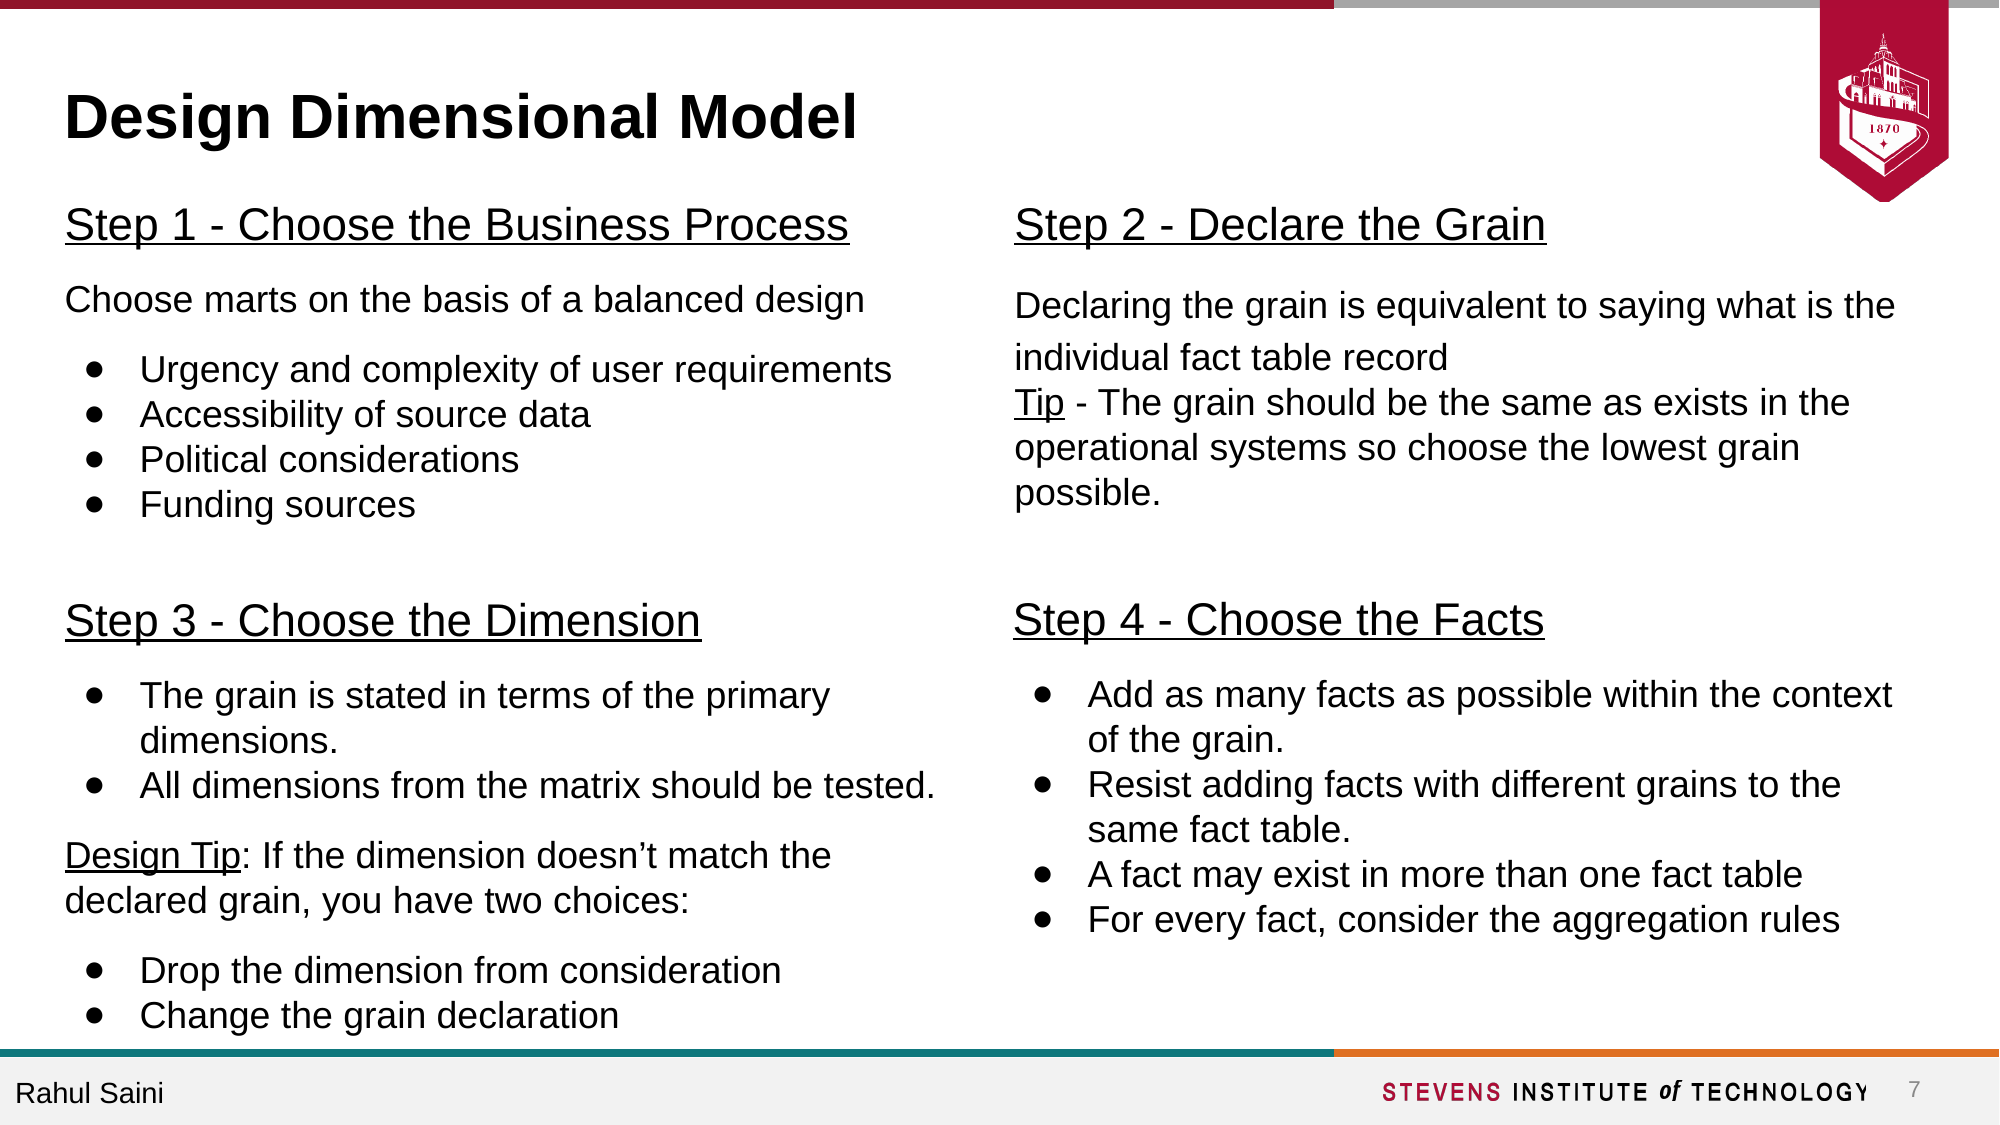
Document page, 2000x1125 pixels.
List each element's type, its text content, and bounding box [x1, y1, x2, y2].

picture [1383, 1080, 1862, 1101]
title Design Dimensional Model [49, 68, 1647, 157]
slide_number ‹#› [1862, 1057, 1967, 1118]
list Step 4 - Choose the Facts Add as many facts as possible within the context of the grain. Resist adding facts with different grains to the same fact table. A fact may exist in more than one fact table For every fact, consider the aggregation rules [997, 574, 1942, 1042]
list Step 3 - Choose the Dimension The grain is stated in terms of the primary dimensions. All dimensions from the matrix should be tested. Design Tip: If the dimension doesn’t match the declared grain, you have two choices: Drop the dimension from consideration Change the grain declaration [49, 575, 994, 1035]
list Step 2 - Declare the Grain Declaring the grain is equivalent to saying what is the individual fact table record Tip - The grain should be the same as exists in the operational systems so choose the lowest grain possible. [999, 179, 1944, 639]
list Step 1 - Choose the Business Process Choose marts on the basis of a balanced design Urgency and complexity of user requirements Accessibility of source data Political considerations Funding sources [49, 179, 994, 575]
picture [1819, 0, 1949, 202]
list Rahul Saini [0, 1066, 796, 1125]
